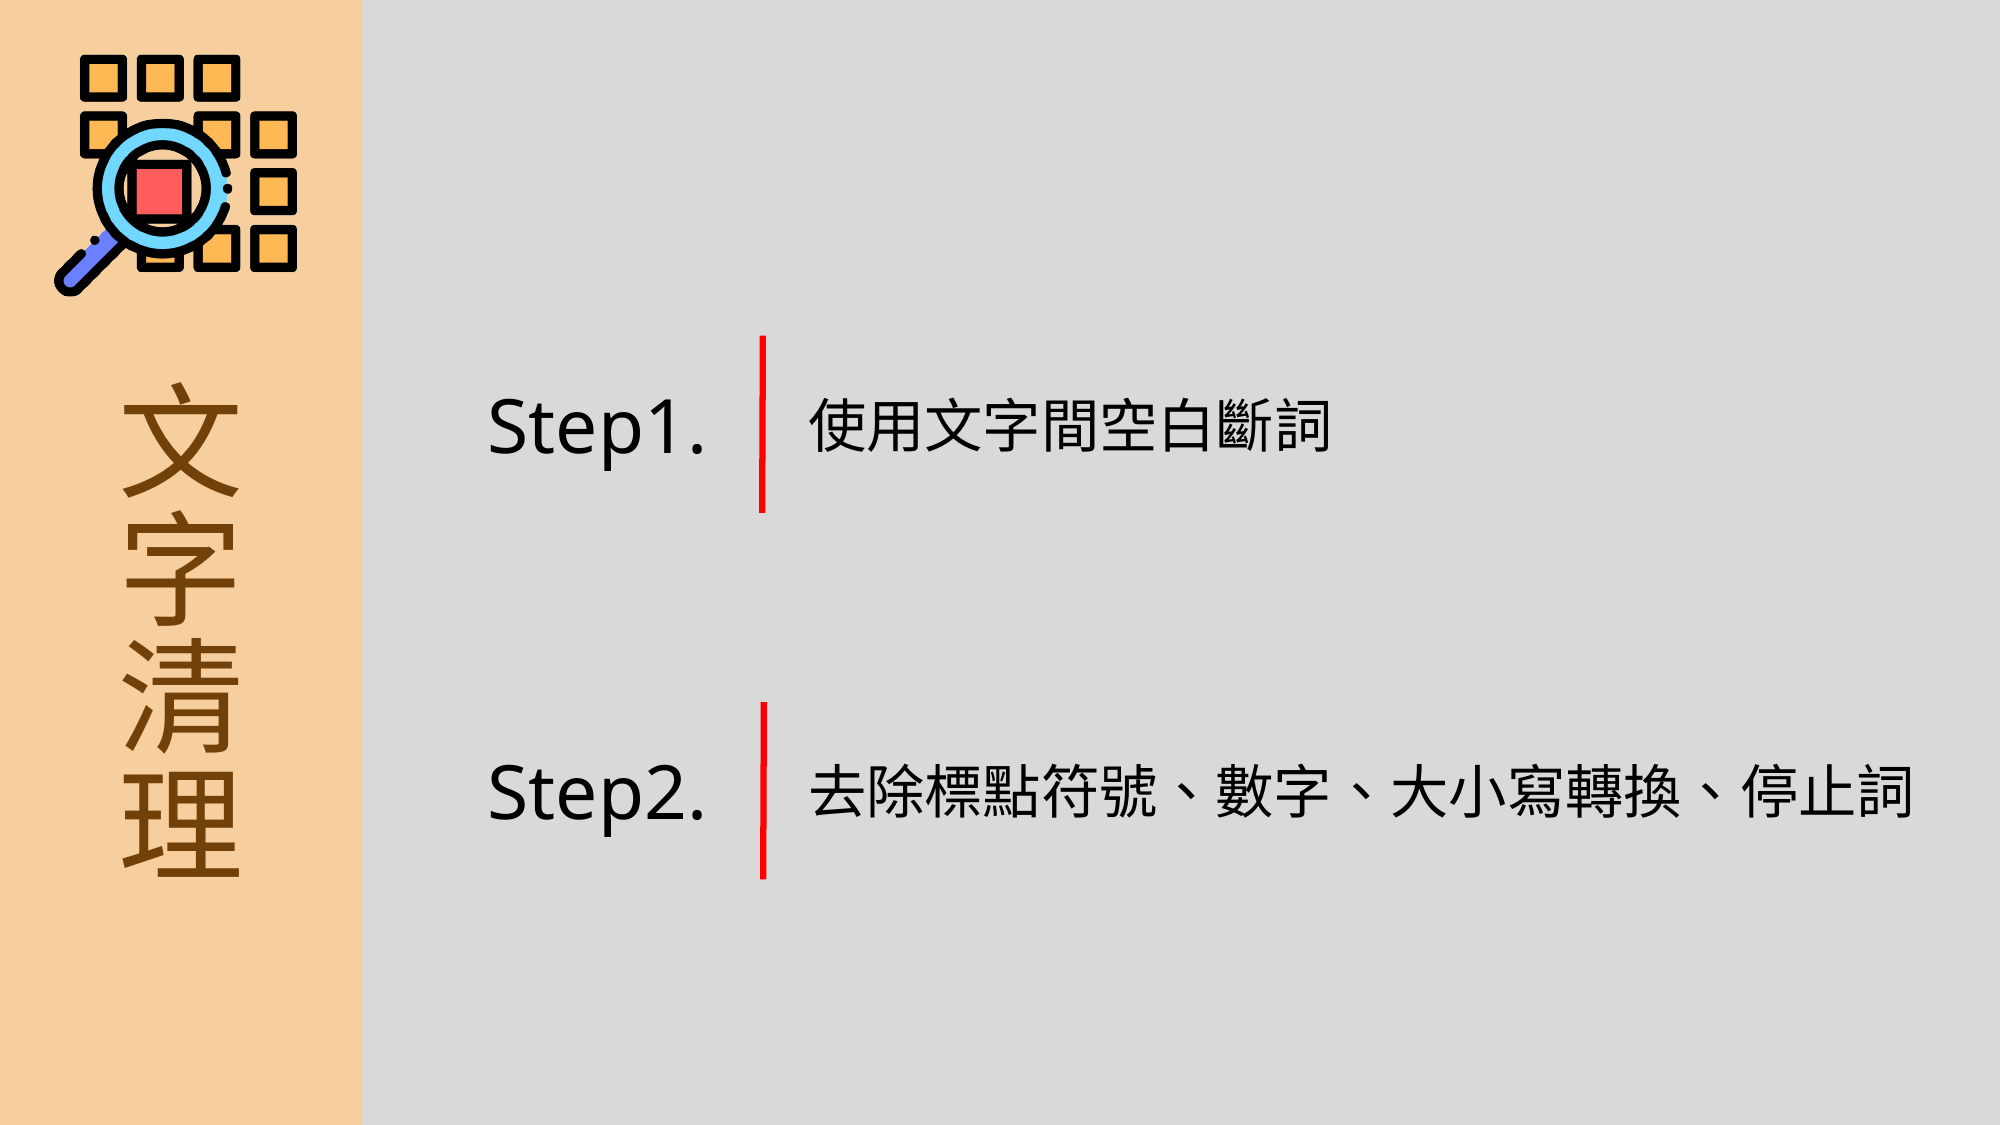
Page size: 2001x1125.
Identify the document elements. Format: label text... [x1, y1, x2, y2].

text_box Step1. [472, 371, 723, 476]
text_box 去除標點符號、數字、大小寫轉換、停止詞 [793, 747, 1945, 833]
picture [53, 53, 298, 297]
text_box 使用文字間空白斷詞 [793, 381, 1506, 467]
title 文 字 清 理 [101, 368, 260, 905]
text_box Step2. [472, 737, 723, 843]
text_box [0, 0, 363, 1125]
